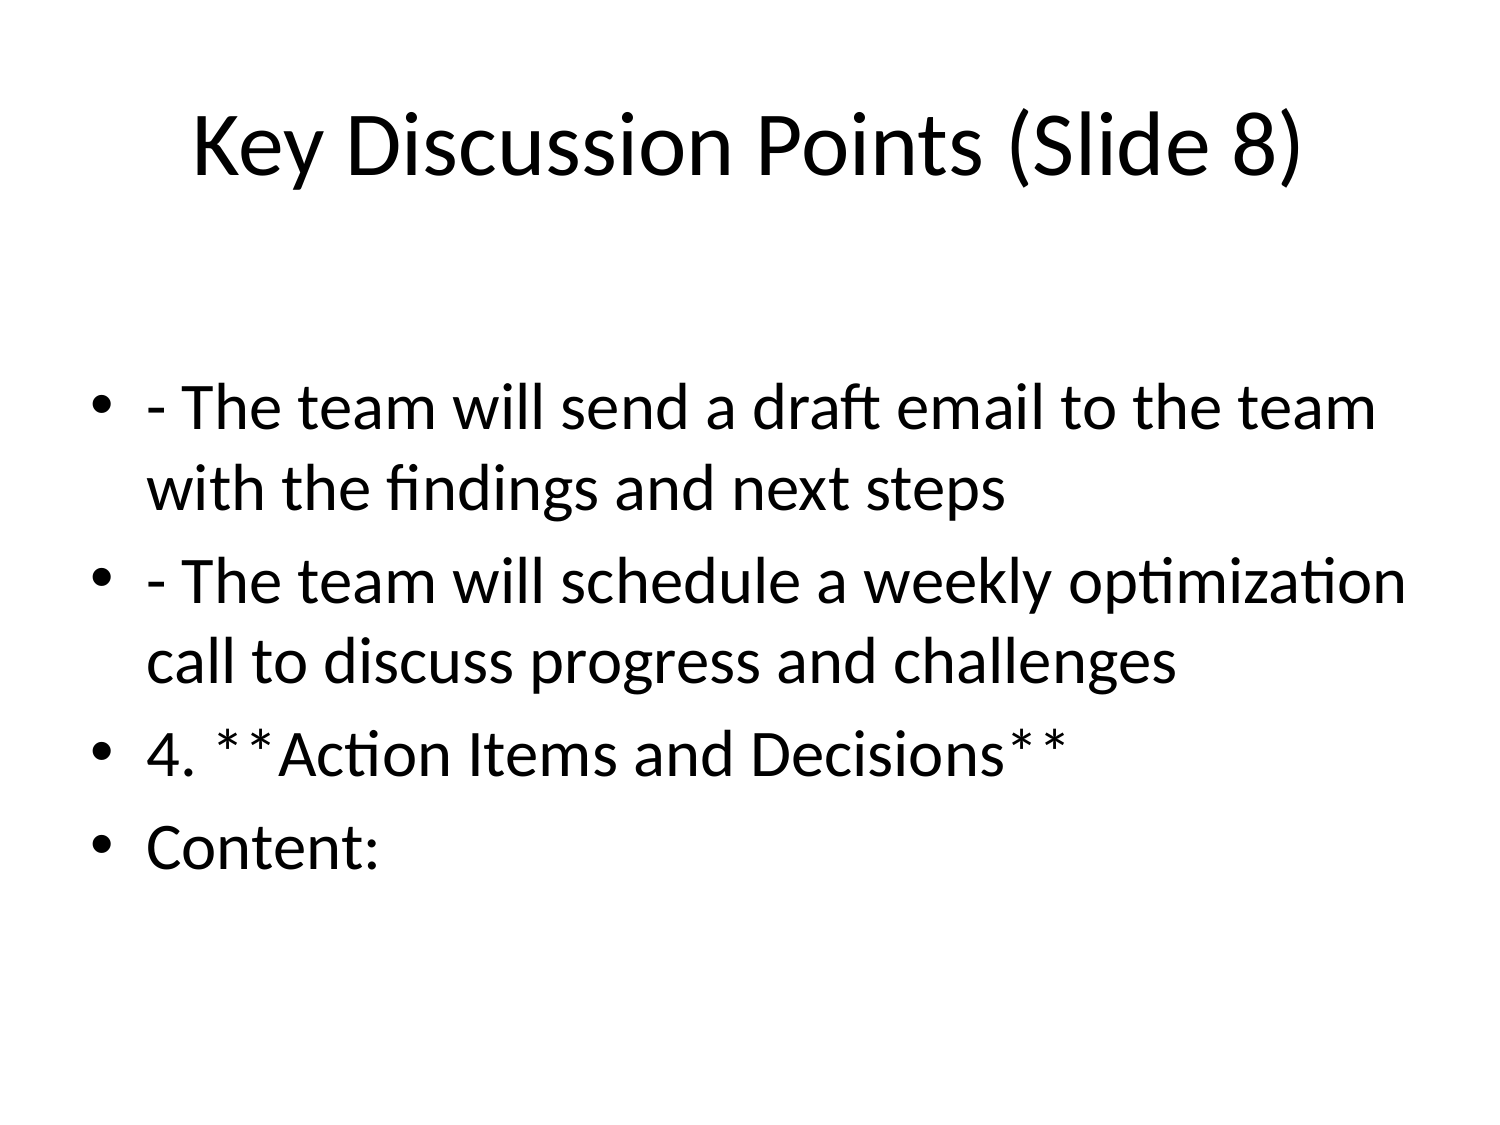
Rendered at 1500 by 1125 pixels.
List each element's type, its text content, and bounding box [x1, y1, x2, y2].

list - The team will send a draft email to the team with the findings and next steps - The team will schedule a weekly optimization call to discuss progress and challenges 4. **Action Items and Decisions** Content: [75, 262, 1425, 1005]
title Key Discussion Points (Slide 8) [75, 45, 1425, 233]
